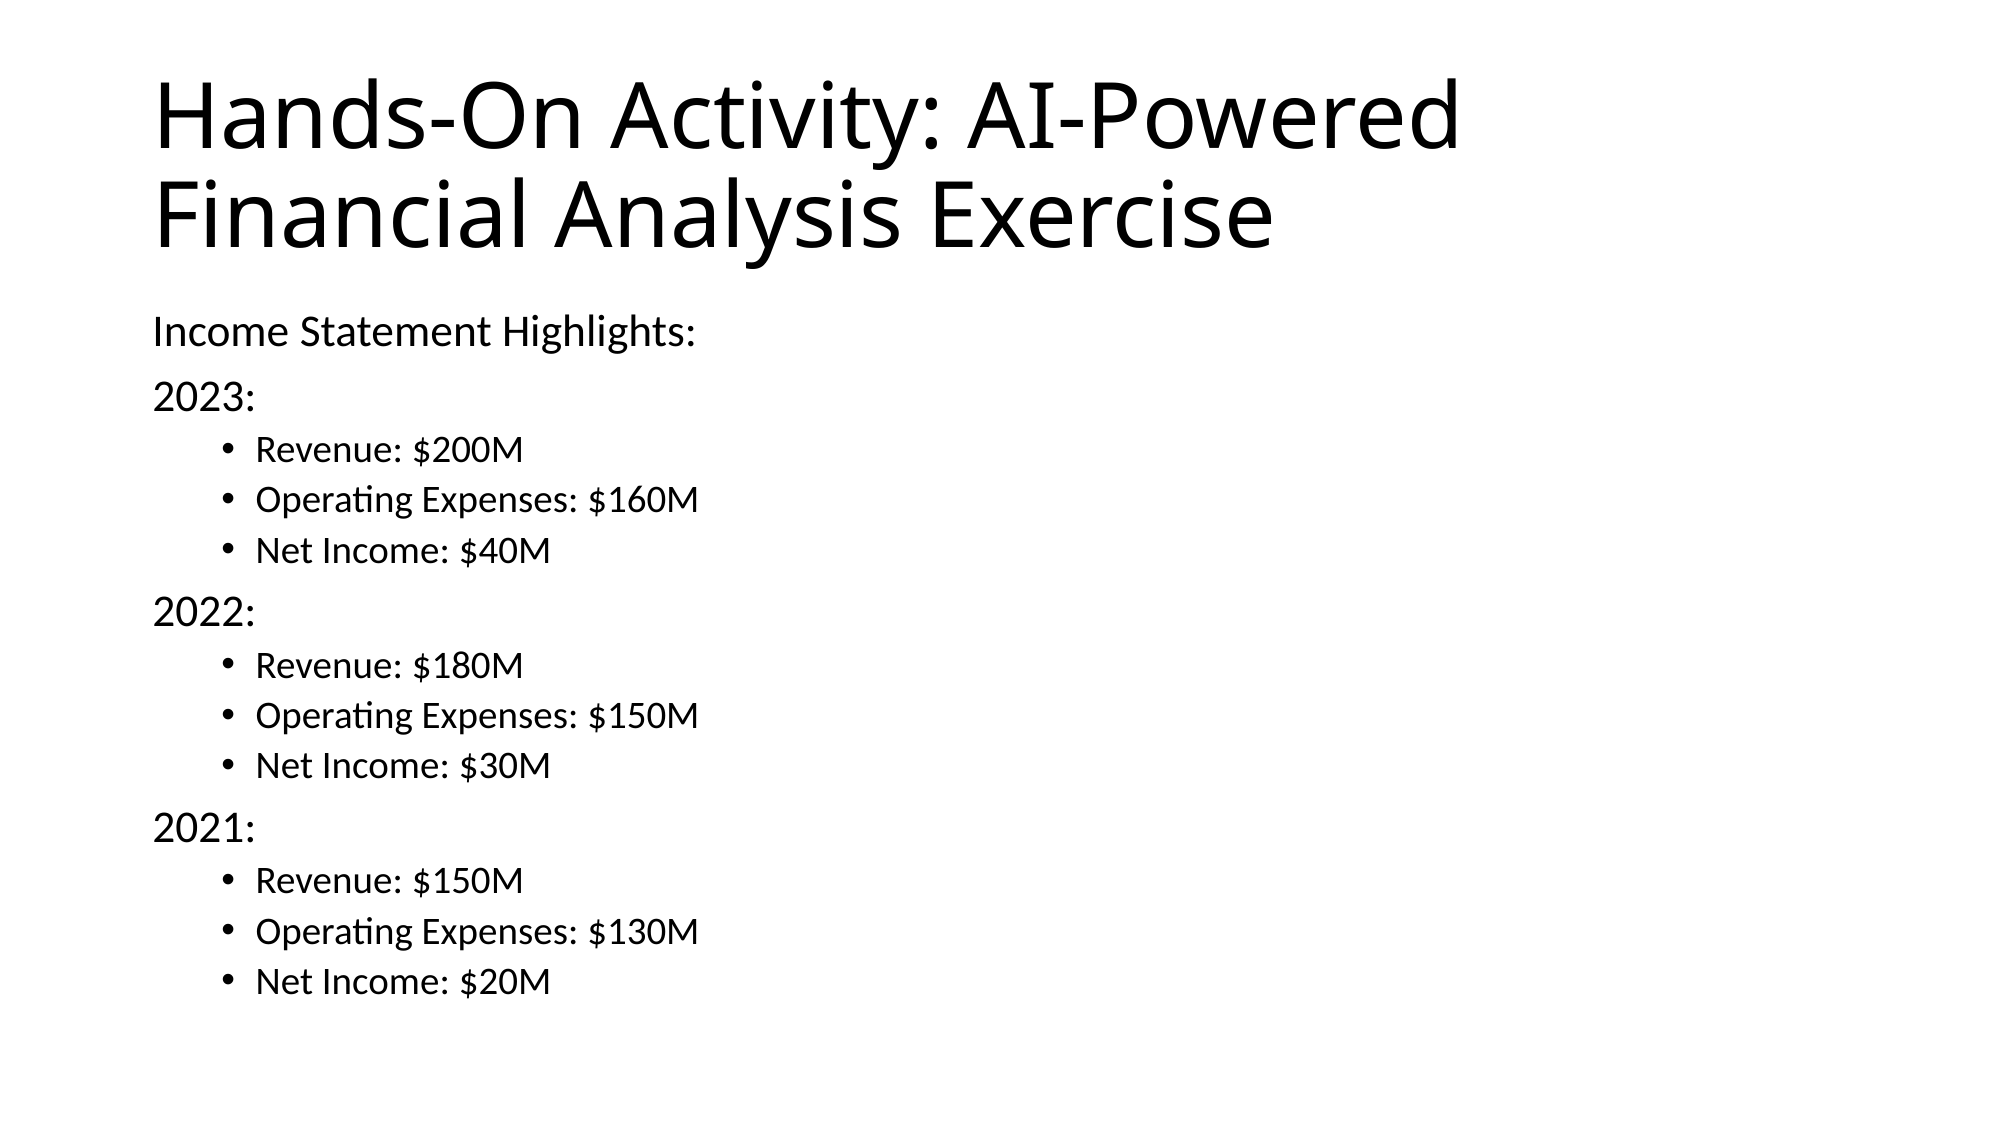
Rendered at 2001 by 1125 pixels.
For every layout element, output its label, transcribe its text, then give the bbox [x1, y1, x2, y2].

list Income Statement Highlights: 2023: Revenue: $200M Operating Expenses: $160M Net Income: $40M 2022: Revenue: $180M Operating Expenses: $150M Net Income: $30M 2021: Revenue: $150M Operating Expenses: $130M Net Income: $20M [137, 299, 1863, 1014]
title Hands-On Activity: AI-Powered Financial Analysis Exercise [137, 59, 1863, 278]
